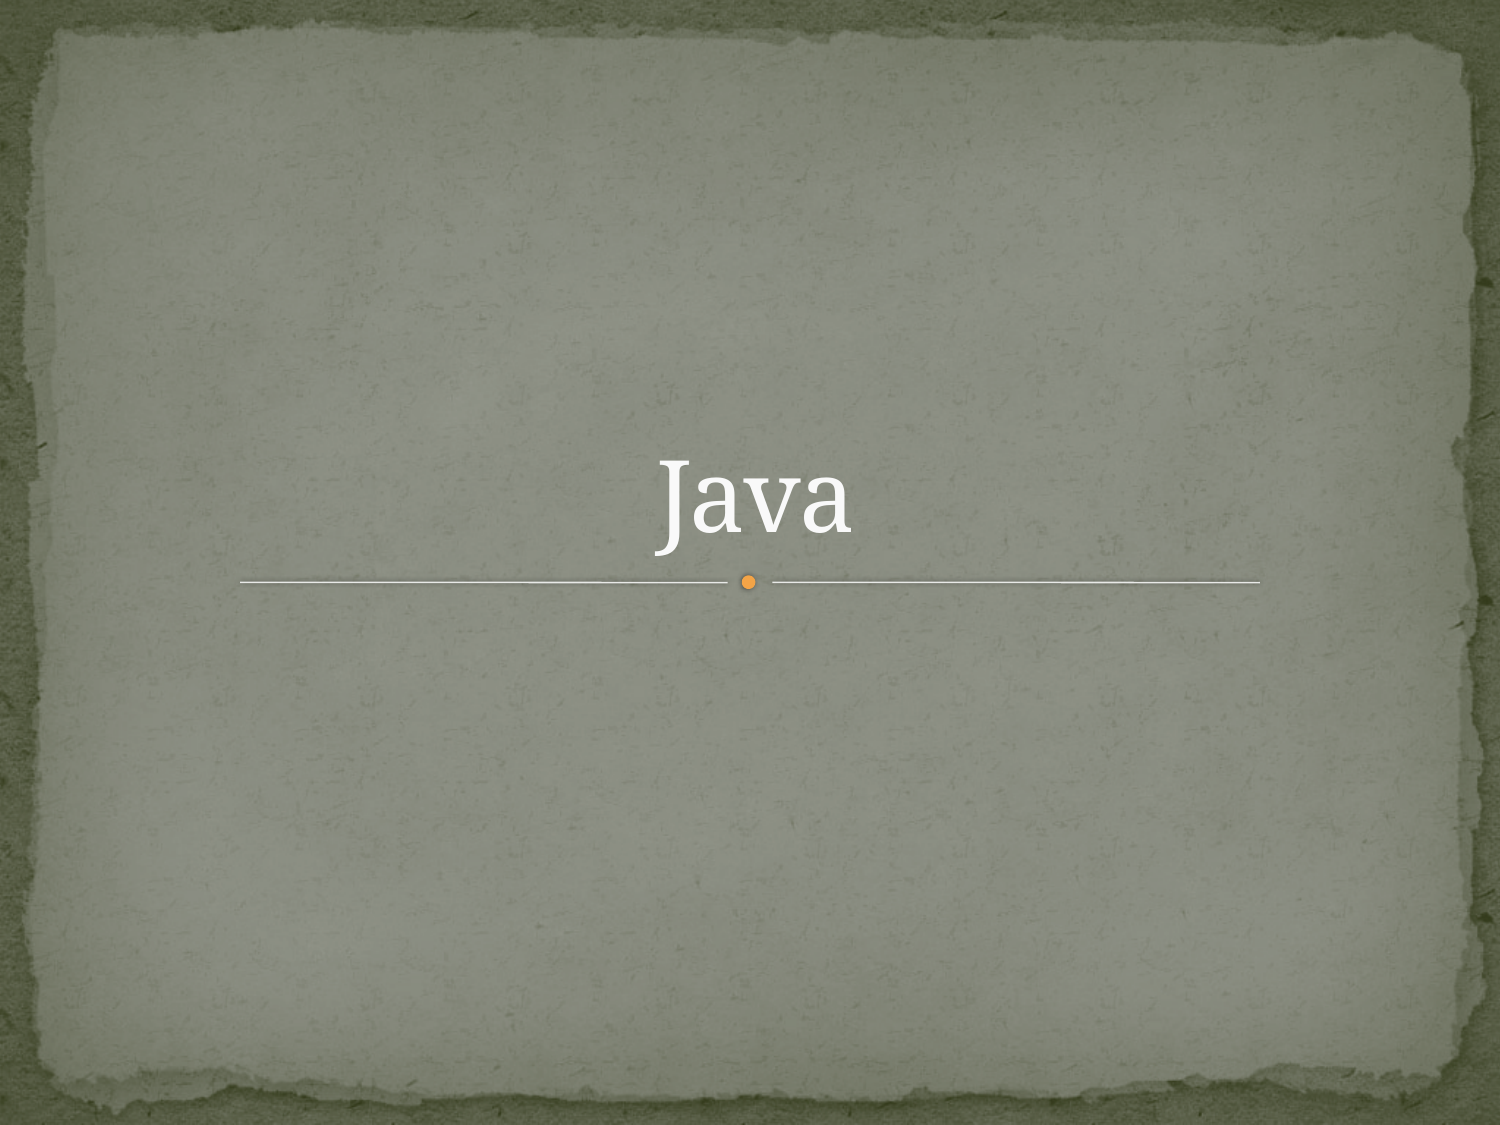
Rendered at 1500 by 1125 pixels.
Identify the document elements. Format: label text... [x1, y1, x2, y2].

title Java [74, 235, 1438, 561]
